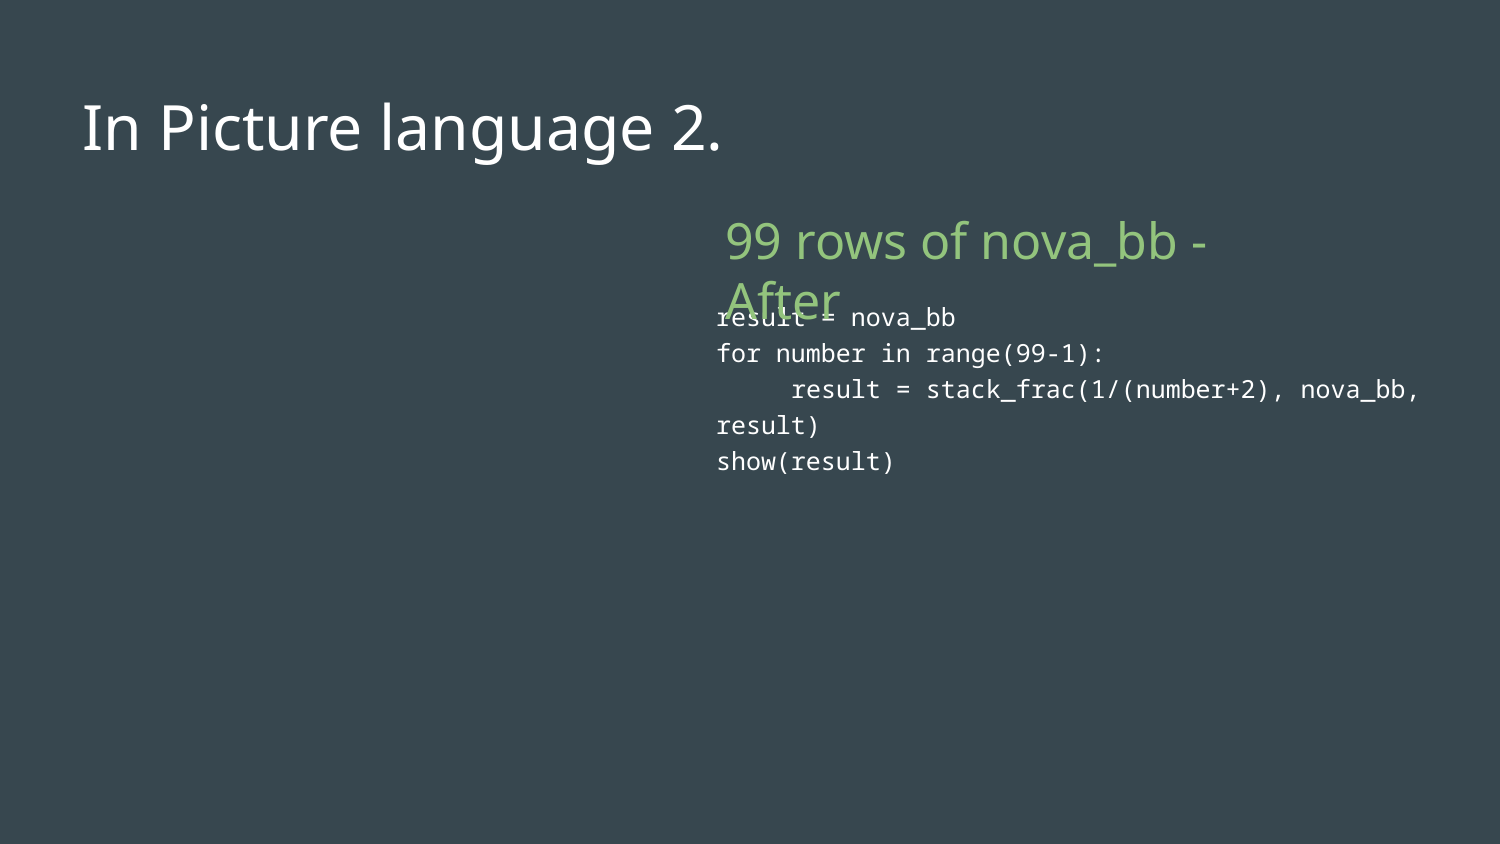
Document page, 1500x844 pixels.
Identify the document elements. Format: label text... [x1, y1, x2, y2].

text_box result = nova_bb for number in range(99-1): result = stack_frac(1/(number+2), nova_bb, result) show(result) [701, 280, 1500, 375]
title 99 rows of nova_bb - After [710, 194, 1332, 289]
title In Picture language 2. [51, 72, 1449, 167]
